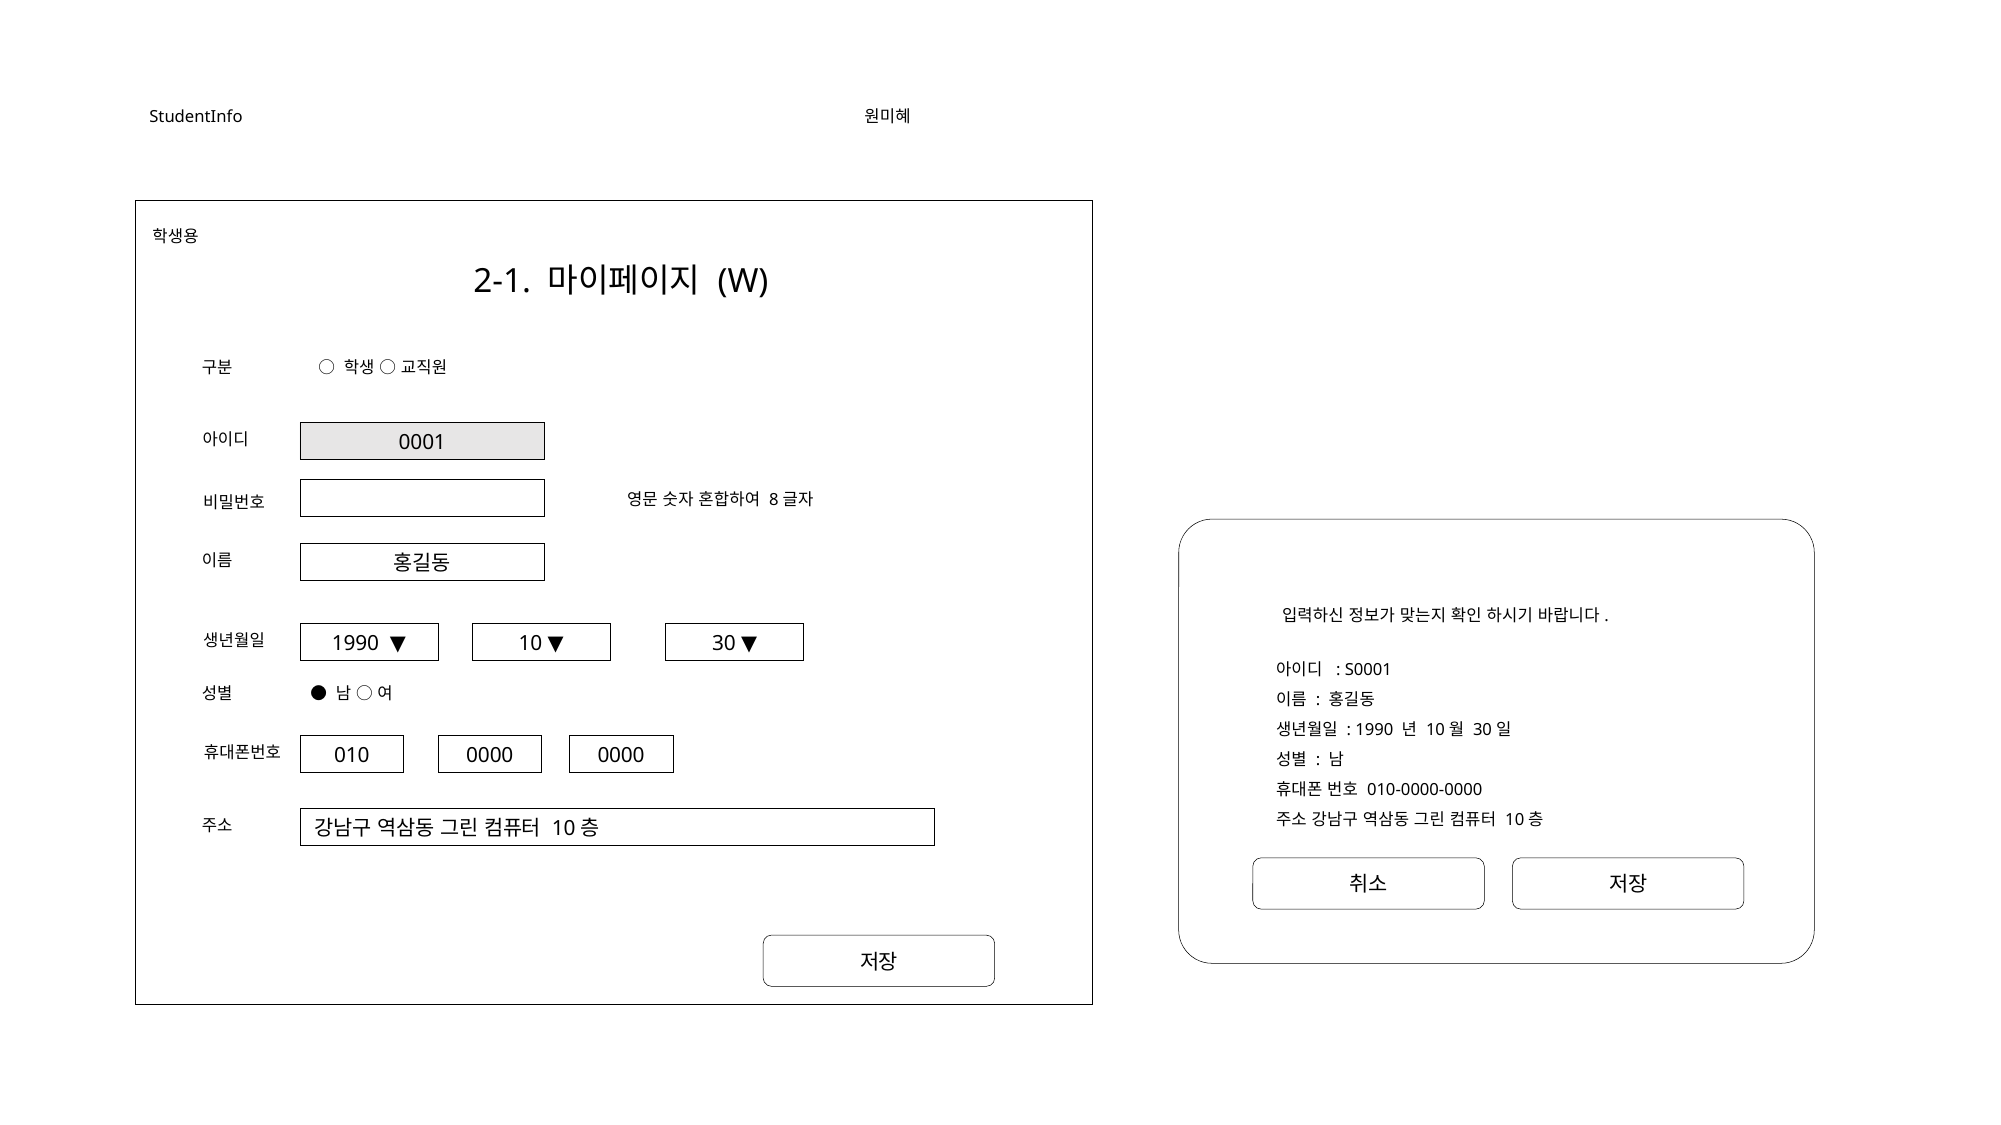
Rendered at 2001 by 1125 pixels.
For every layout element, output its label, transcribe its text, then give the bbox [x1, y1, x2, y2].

text_box 성별 [187, 676, 248, 711]
text_box 30 ▼ [664, 623, 805, 661]
text_box 주소 [187, 807, 248, 843]
text_box ○ 학생 ○ 교직원 [303, 349, 468, 384]
text_box 010 [299, 735, 405, 773]
text_box 이름 [187, 542, 248, 578]
text_box 1990 ▼ [299, 623, 439, 661]
text_box 저장 [762, 933, 996, 988]
text_box 아이디 [187, 421, 264, 457]
text_box 10 ▼ [471, 623, 611, 661]
text_box 0000 [437, 735, 543, 773]
text_box 구분 [187, 349, 248, 384]
text_box [299, 478, 546, 517]
text_box 원미혜 [849, 98, 926, 134]
text_box 2-1. 마이페이지 (W) [458, 251, 784, 307]
text_box 생년월일 [188, 622, 281, 658]
text_box 0000 [568, 735, 674, 773]
text_box 홍길동 [299, 543, 546, 581]
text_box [1178, 519, 1815, 964]
text_box 학생용 [137, 218, 214, 254]
text_box 영문 숫자 혼합하여 8글자 [612, 481, 834, 517]
text_box 0001 [299, 422, 546, 460]
text_box StudentInfo [134, 98, 262, 134]
text_box 휴대폰번호 [189, 734, 297, 770]
text_box 비밀번호 [188, 484, 281, 520]
text_box 강남구 역삼동 그린 컴퓨터 10층 [299, 807, 935, 846]
text_box [134, 199, 1093, 1005]
text_box ● 남 ○ 여 [295, 676, 408, 711]
